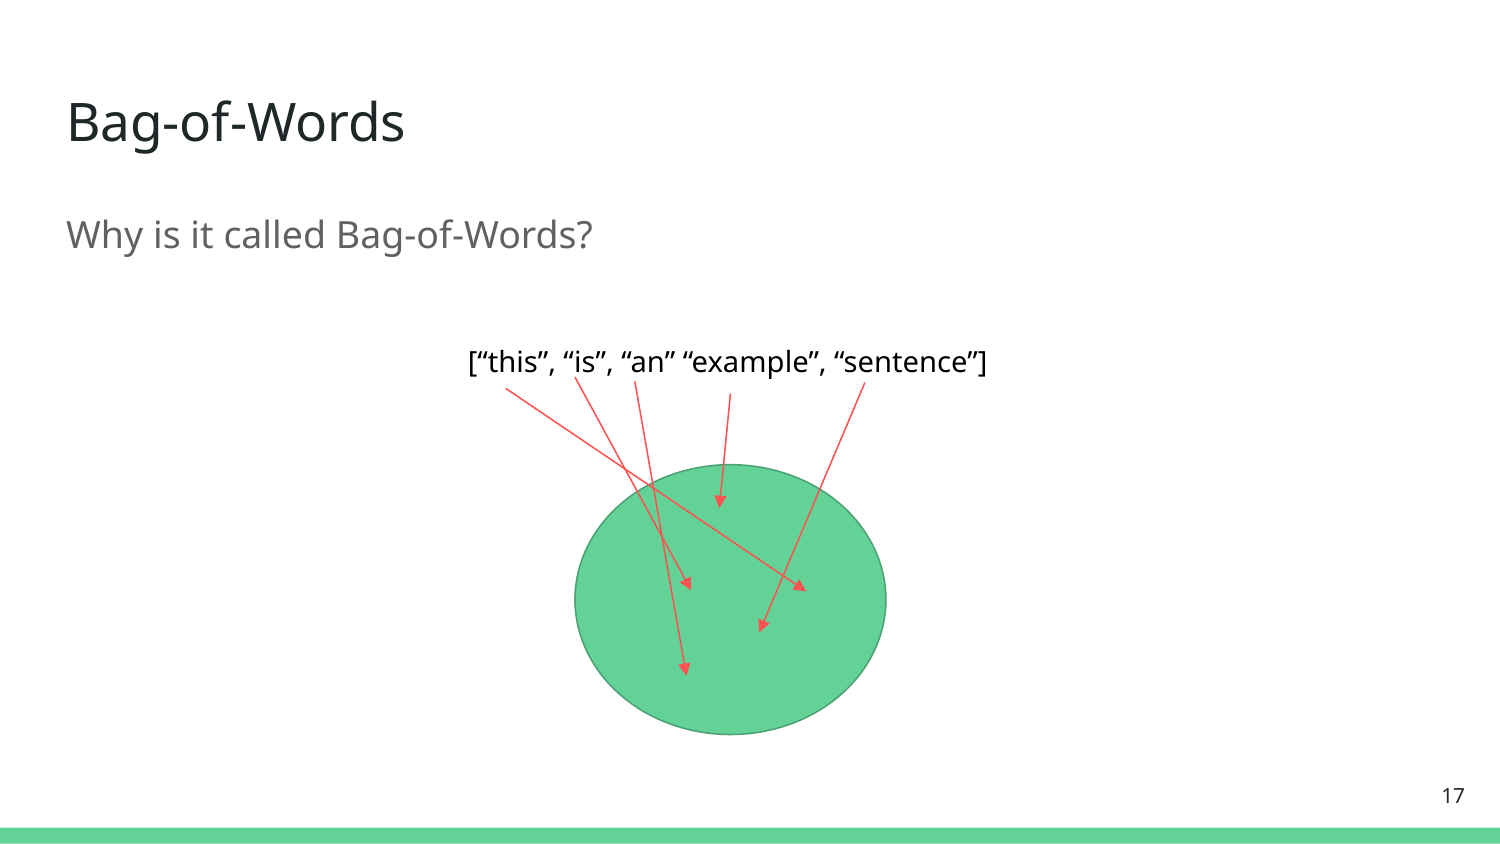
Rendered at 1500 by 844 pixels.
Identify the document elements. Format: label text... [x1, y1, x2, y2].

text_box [758, 382, 866, 633]
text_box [634, 381, 687, 677]
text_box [505, 388, 569, 592]
text_box [“this”, “is”, “an” “example”, “sentence”] [452, 328, 1008, 394]
list Why is it called Bag-of-Words? [51, 189, 1449, 750]
slide_number 17 [1389, 764, 1480, 830]
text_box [574, 377, 692, 591]
title Bag-of-Words [51, 72, 1449, 167]
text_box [695, 388, 753, 592]
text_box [719, 393, 731, 509]
text_box [574, 540, 886, 735]
